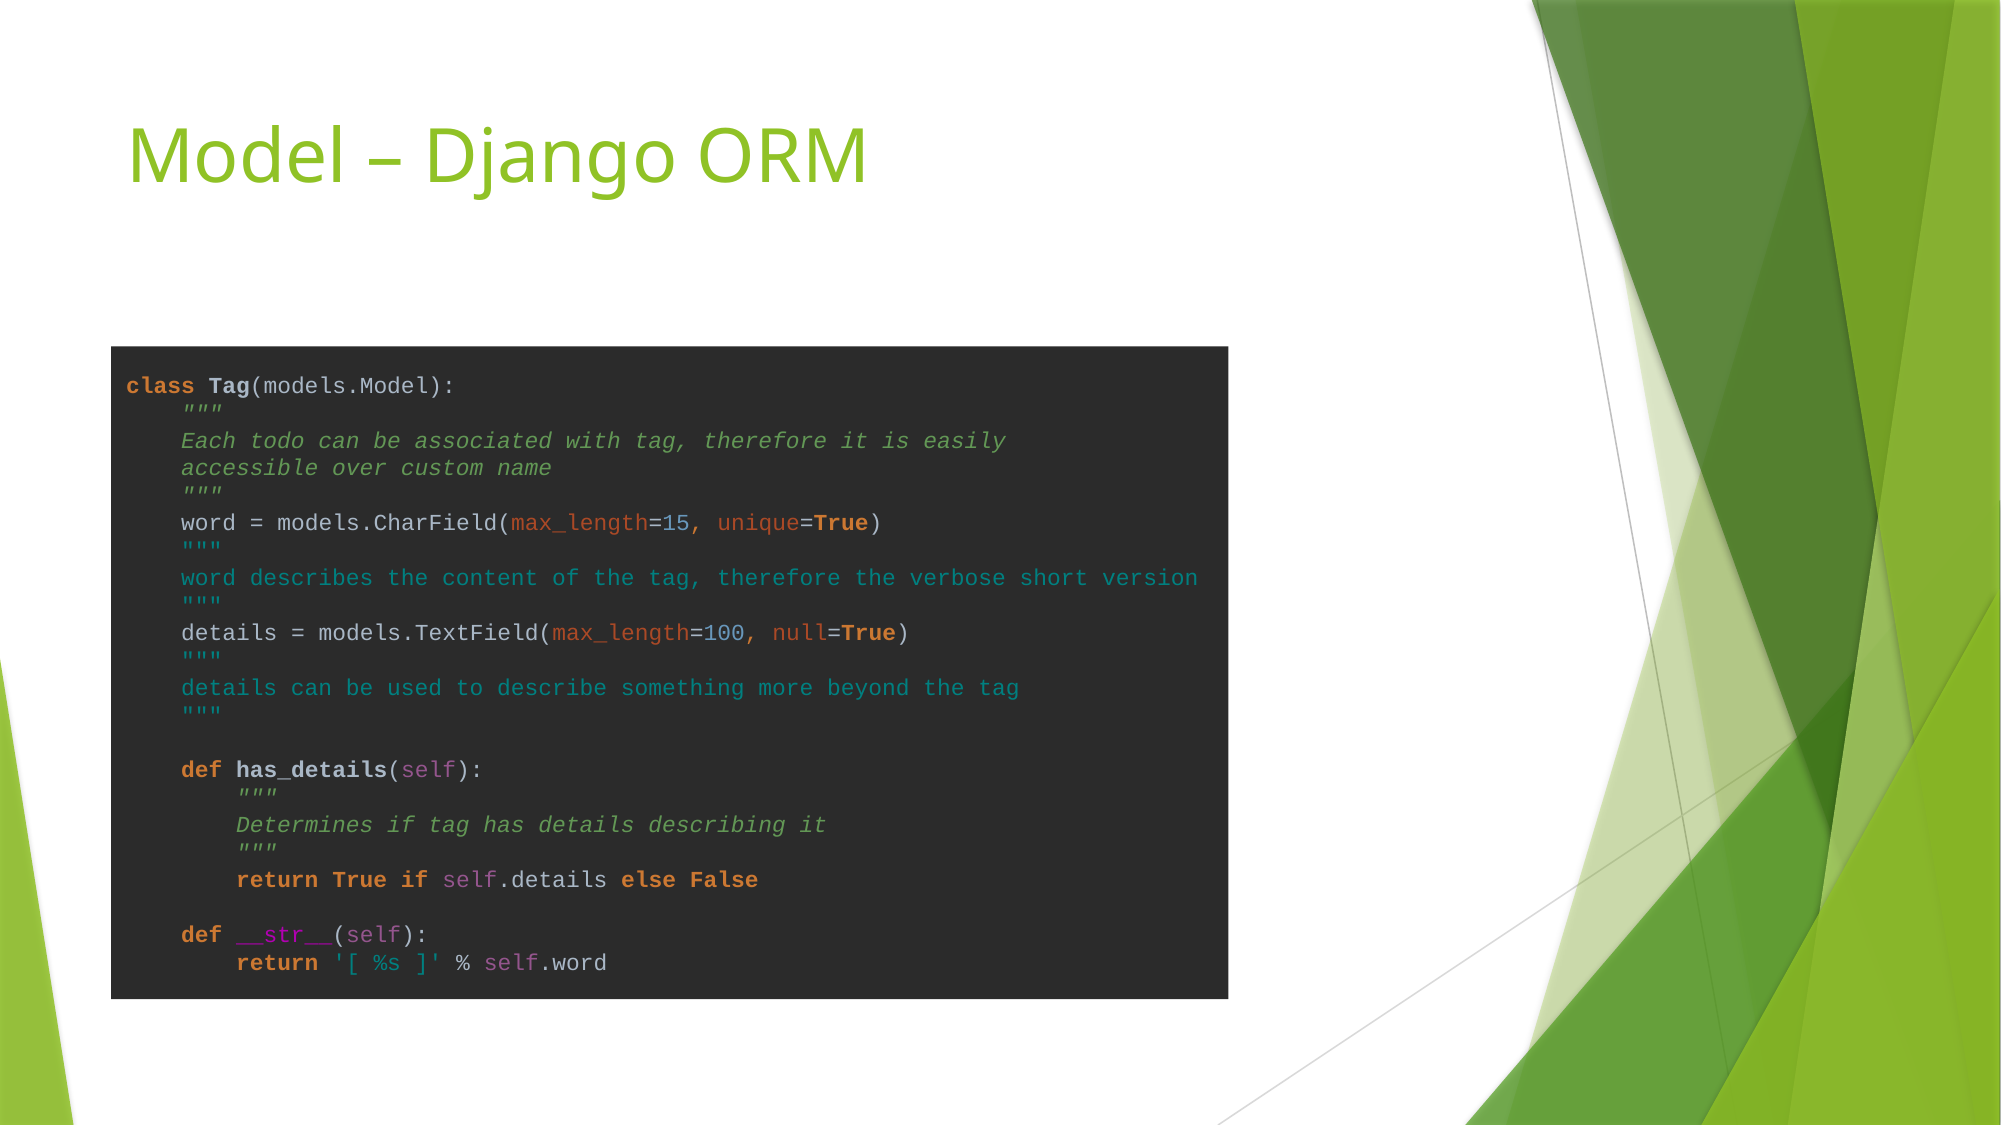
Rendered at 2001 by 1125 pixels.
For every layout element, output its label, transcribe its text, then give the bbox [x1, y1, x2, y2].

list class Tag(models.Model): """ Each todo can be associated with tag, therefore it is easily accessible over custom name """ word = models.CharField(max_length=15, unique=True) """ word describes the content of the tag, therefore the verbose short version """ details = models.TextField(max_length=100, null=True) """ details can be used to describe something more beyond the tag """ def has_details(self): """ Determines if tag has details describing it """ return True if self.details else False def __str__(self): return '[ %s ]' % self.word [111, 346, 1229, 1000]
title Model – Django ORM [111, 99, 1522, 317]
